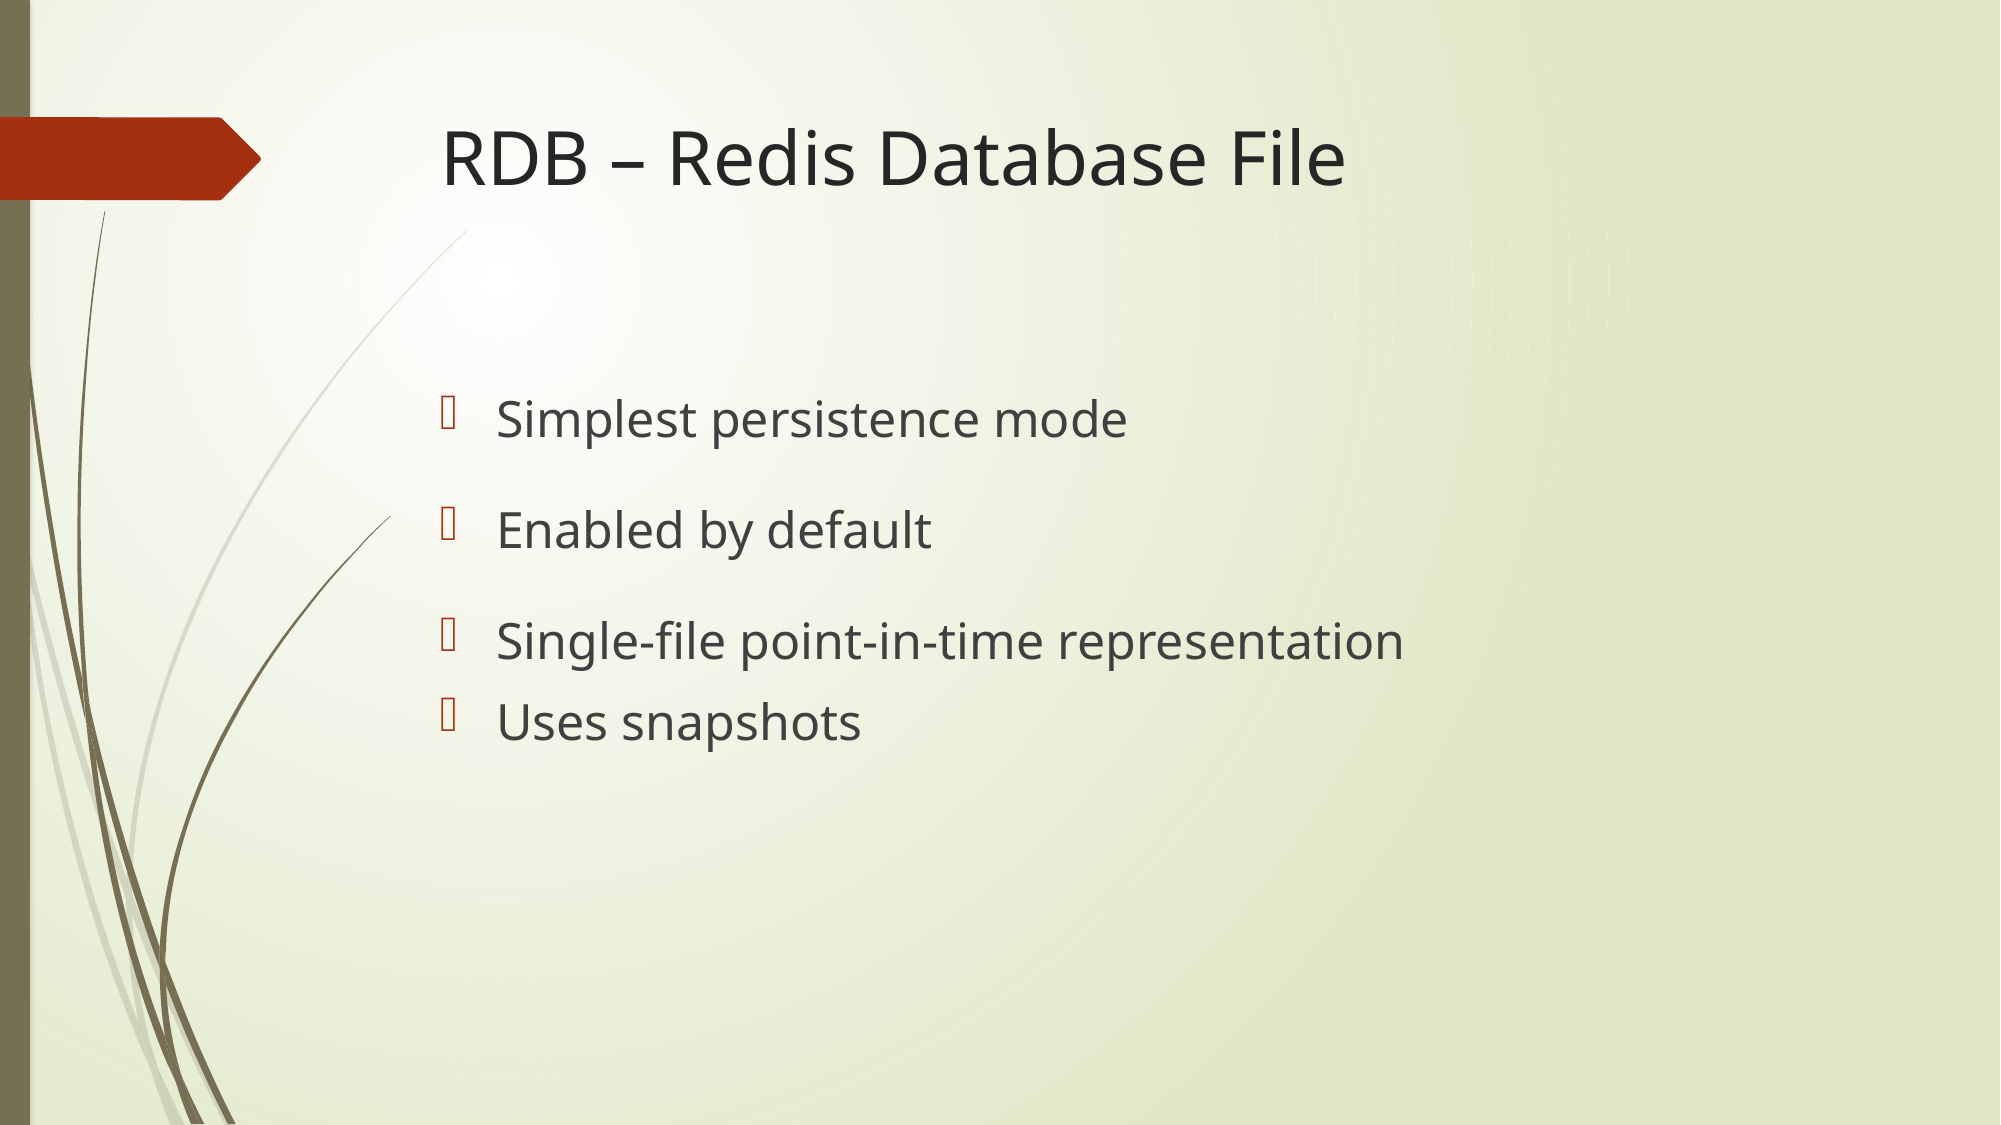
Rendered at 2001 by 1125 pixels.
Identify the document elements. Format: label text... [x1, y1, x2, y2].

list Simplest persistence mode Enabled by default Single-file point-in-time representation Uses snapshots [424, 350, 1888, 970]
title RDB – Redis Database File [425, 102, 1888, 313]
